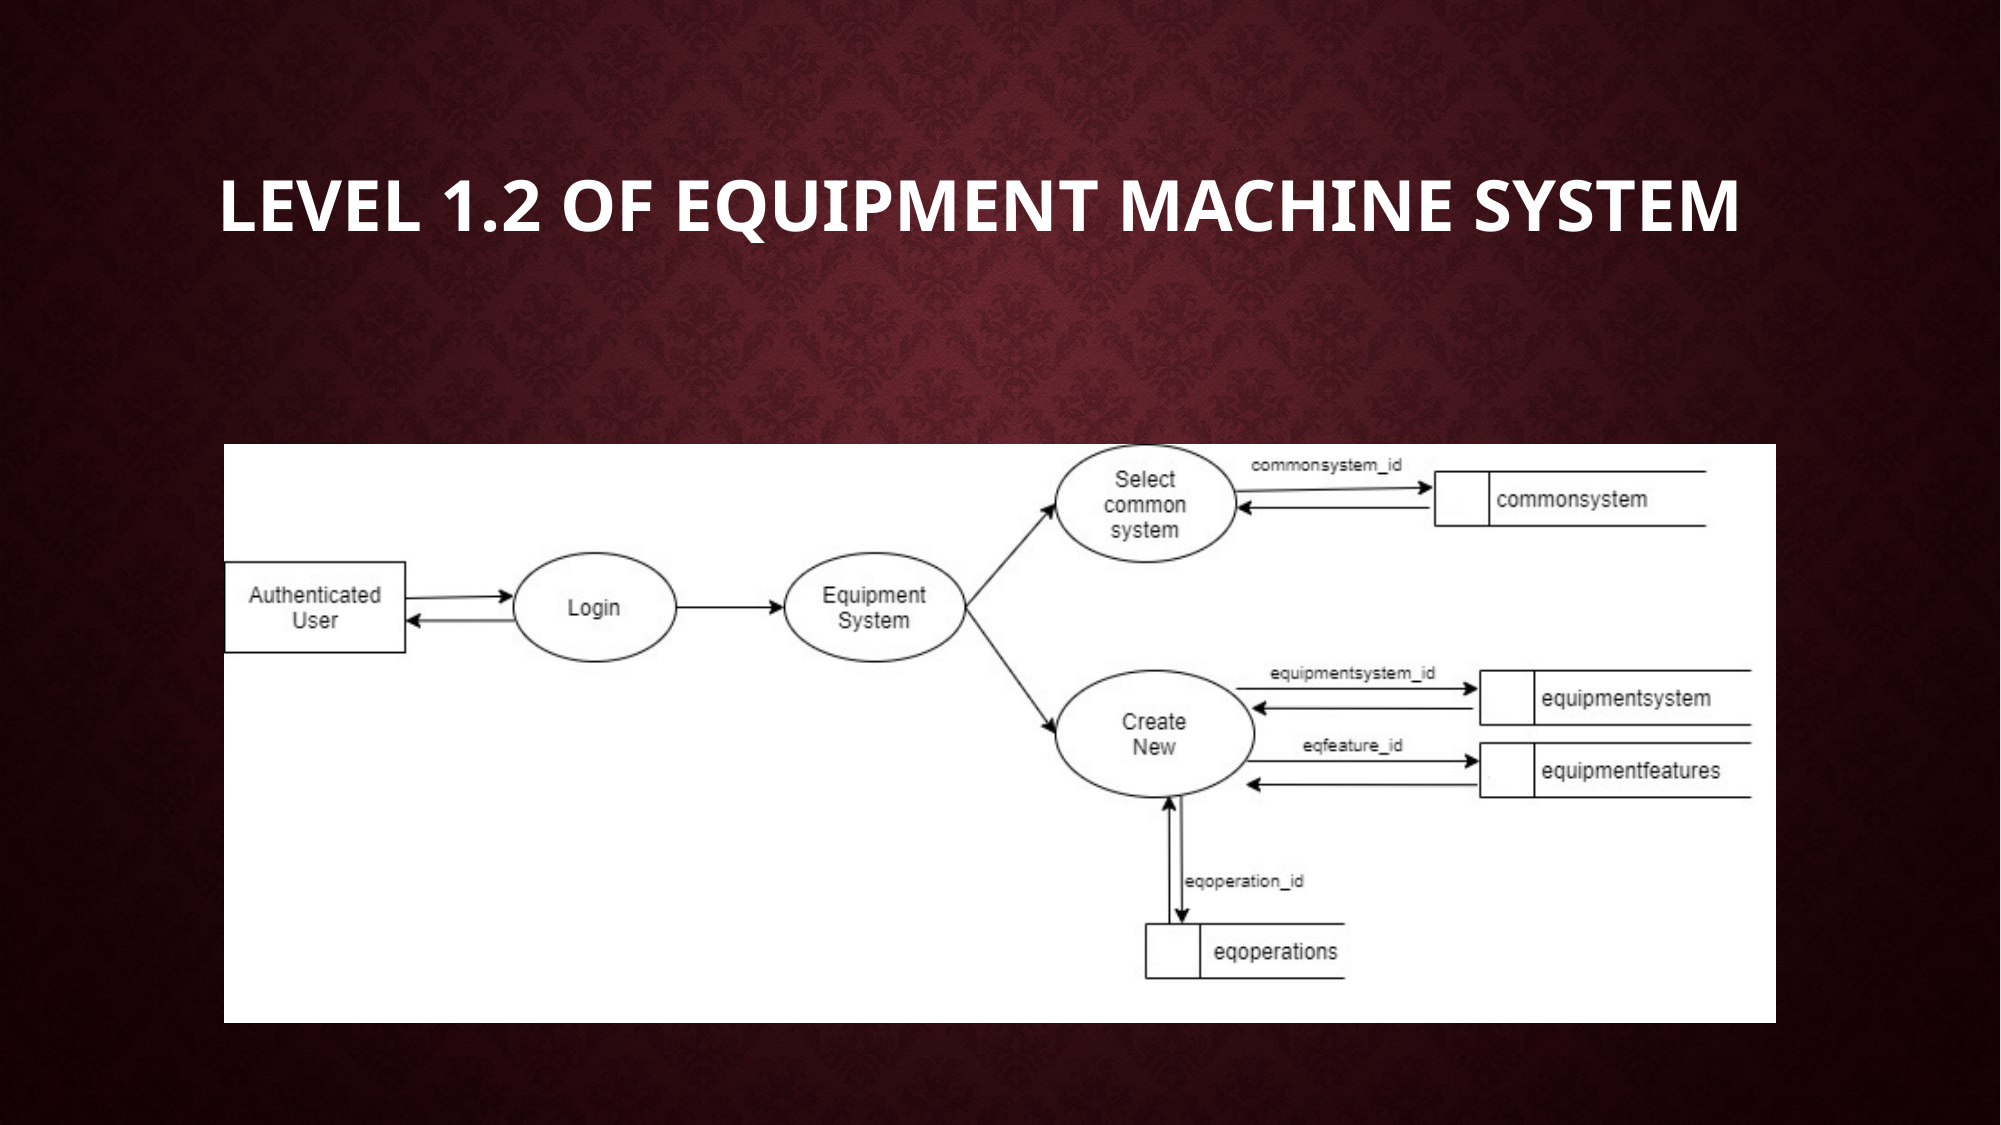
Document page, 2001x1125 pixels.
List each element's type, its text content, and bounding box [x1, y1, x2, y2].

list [223, 443, 1777, 1023]
title Level 1.2 of Equipment Machine System [149, 99, 1849, 318]
